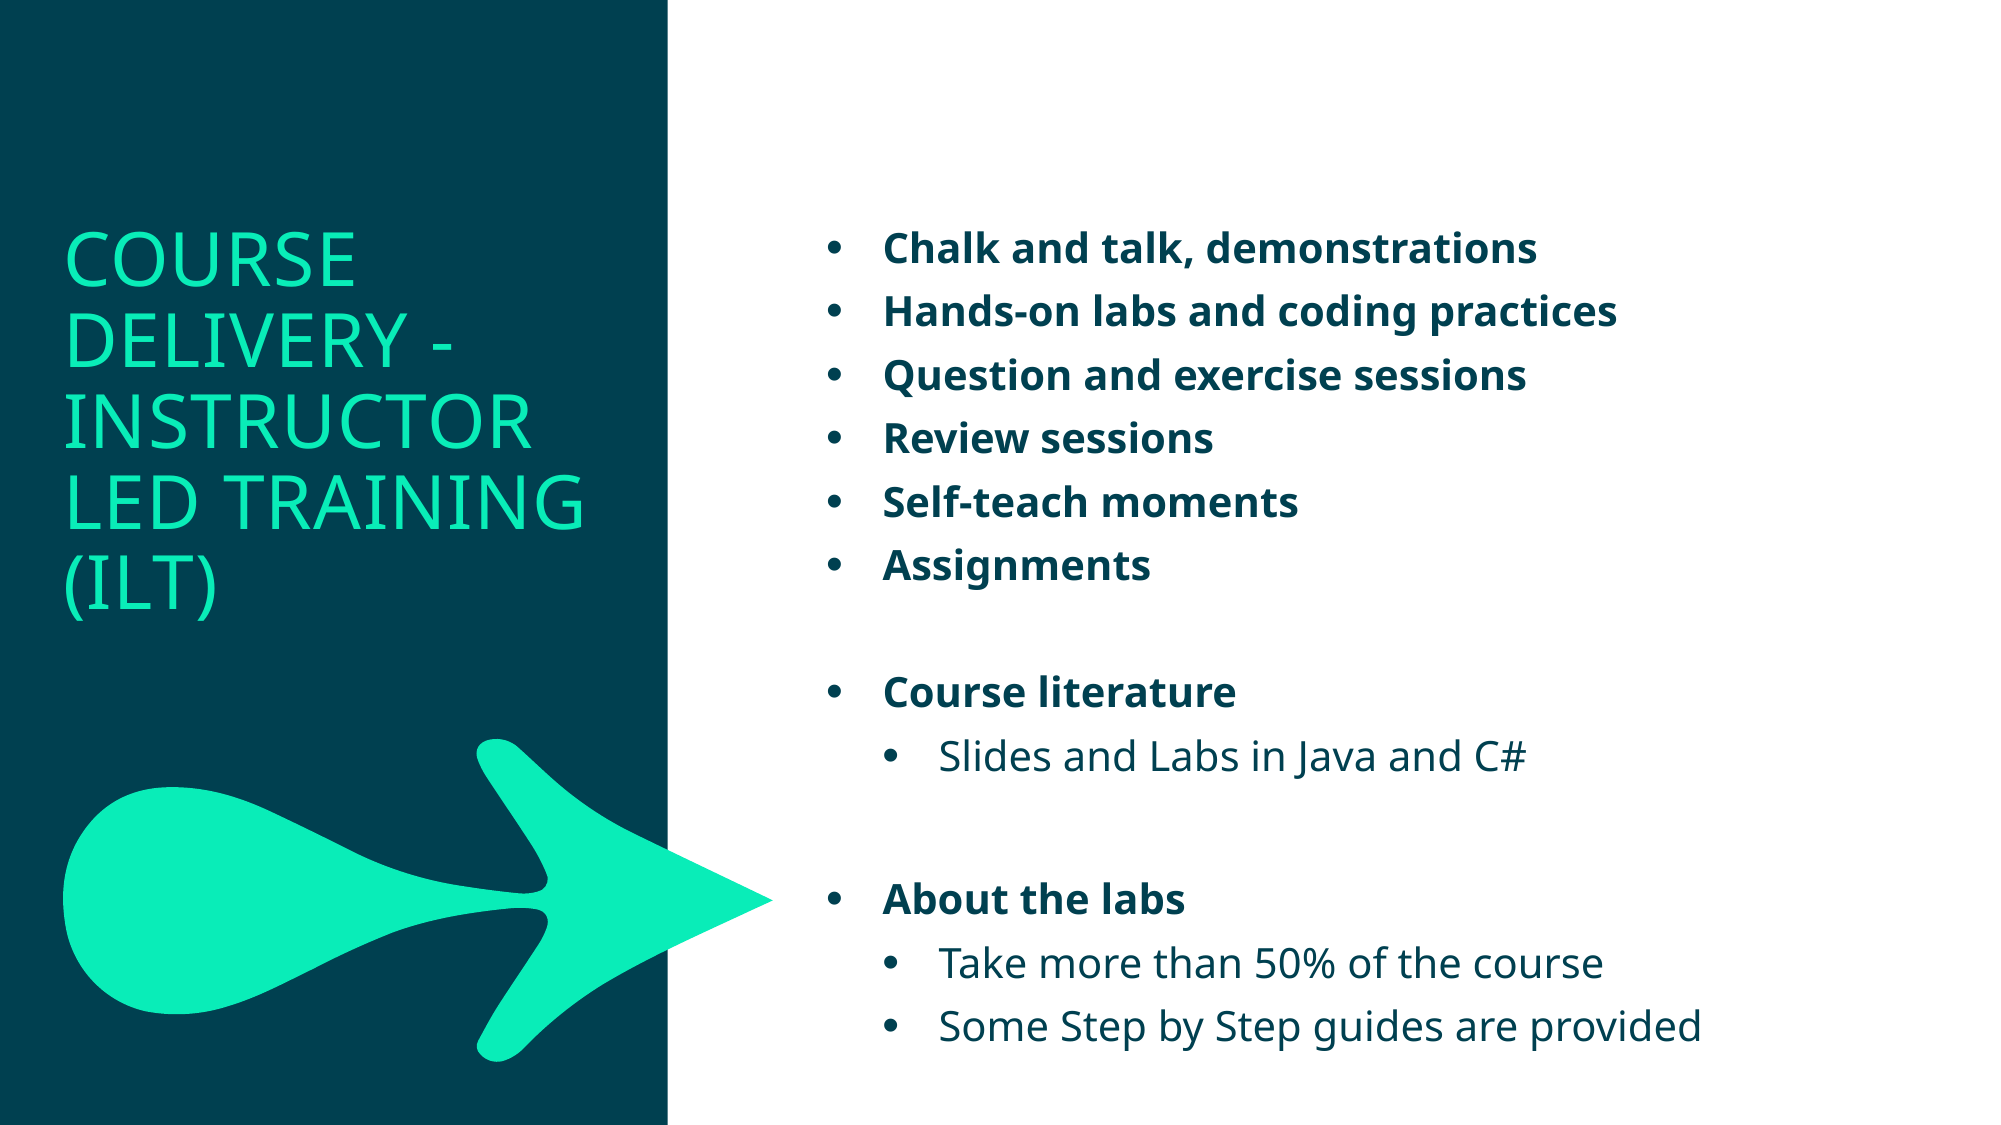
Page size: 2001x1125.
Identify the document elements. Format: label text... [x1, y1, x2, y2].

list Chalk and talk, demonstrations Hands-on labs and coding practices Question and exercise sessions Review sessions Self-teach moments Assignments Course literature Slides and Labs in Java and C# About the labs Take more than 50% of the course Some Step by Step guides are provided [826, 221, 1937, 1062]
list Course delivery - Instructor Led Training (ILT) [63, 221, 628, 673]
